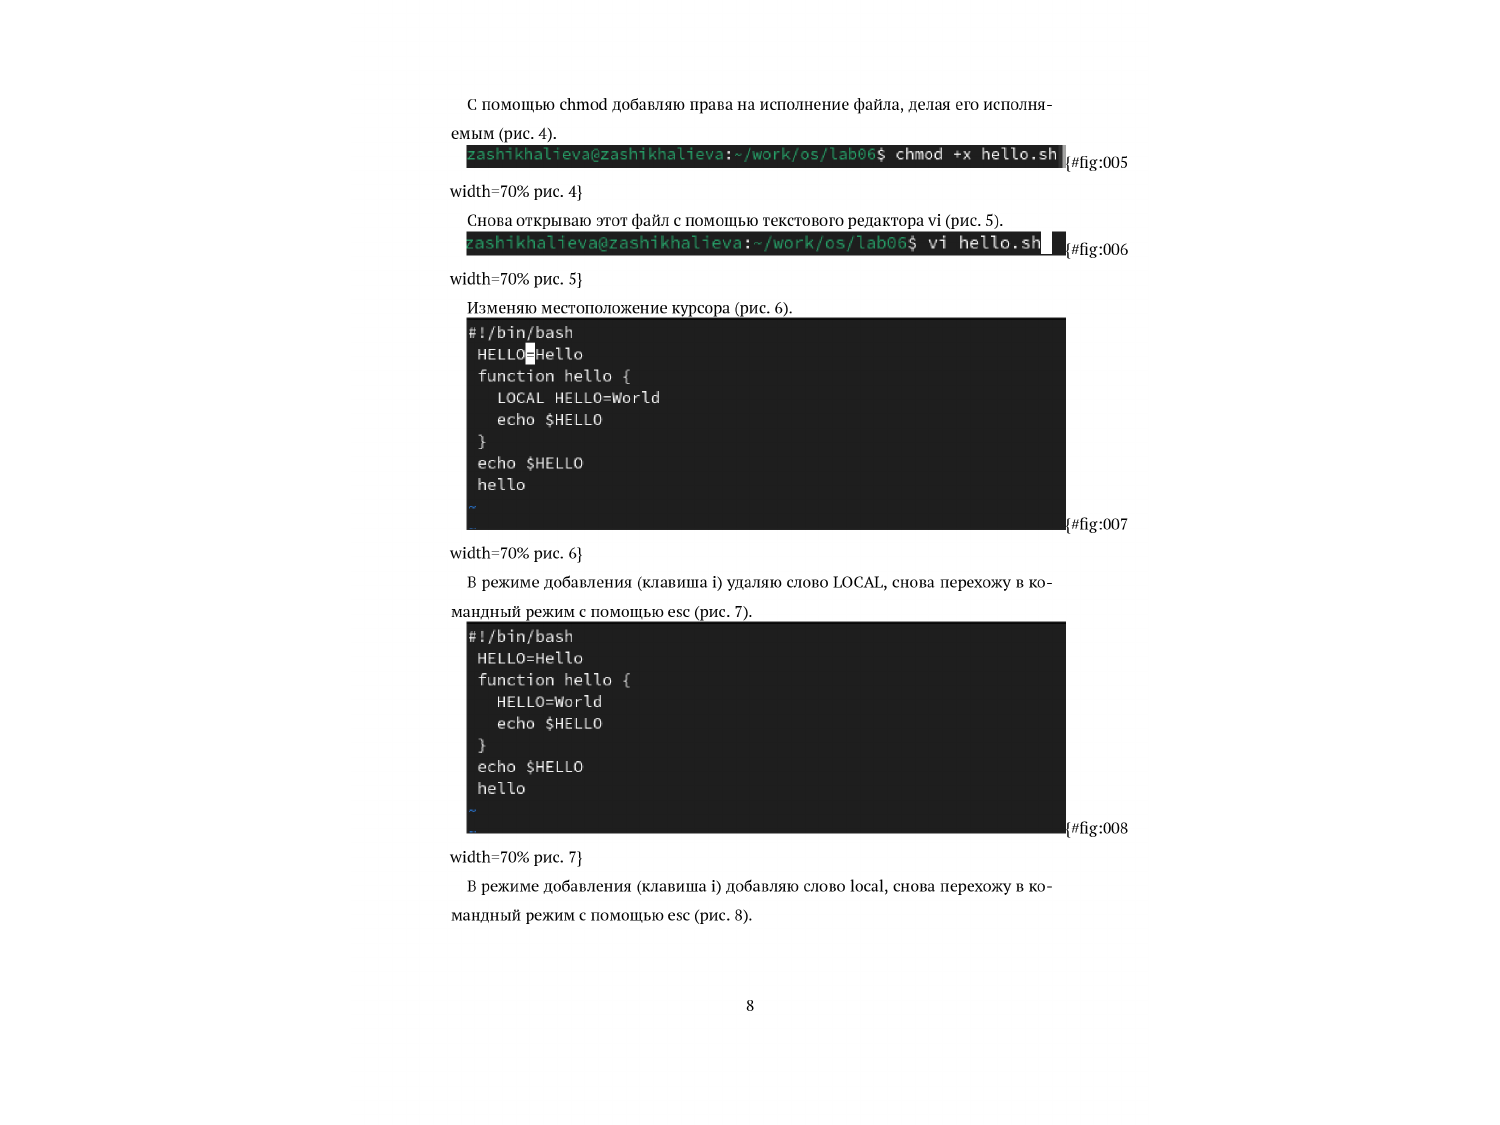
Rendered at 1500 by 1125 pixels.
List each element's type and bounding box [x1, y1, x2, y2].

picture [350, 0, 1149, 1125]
